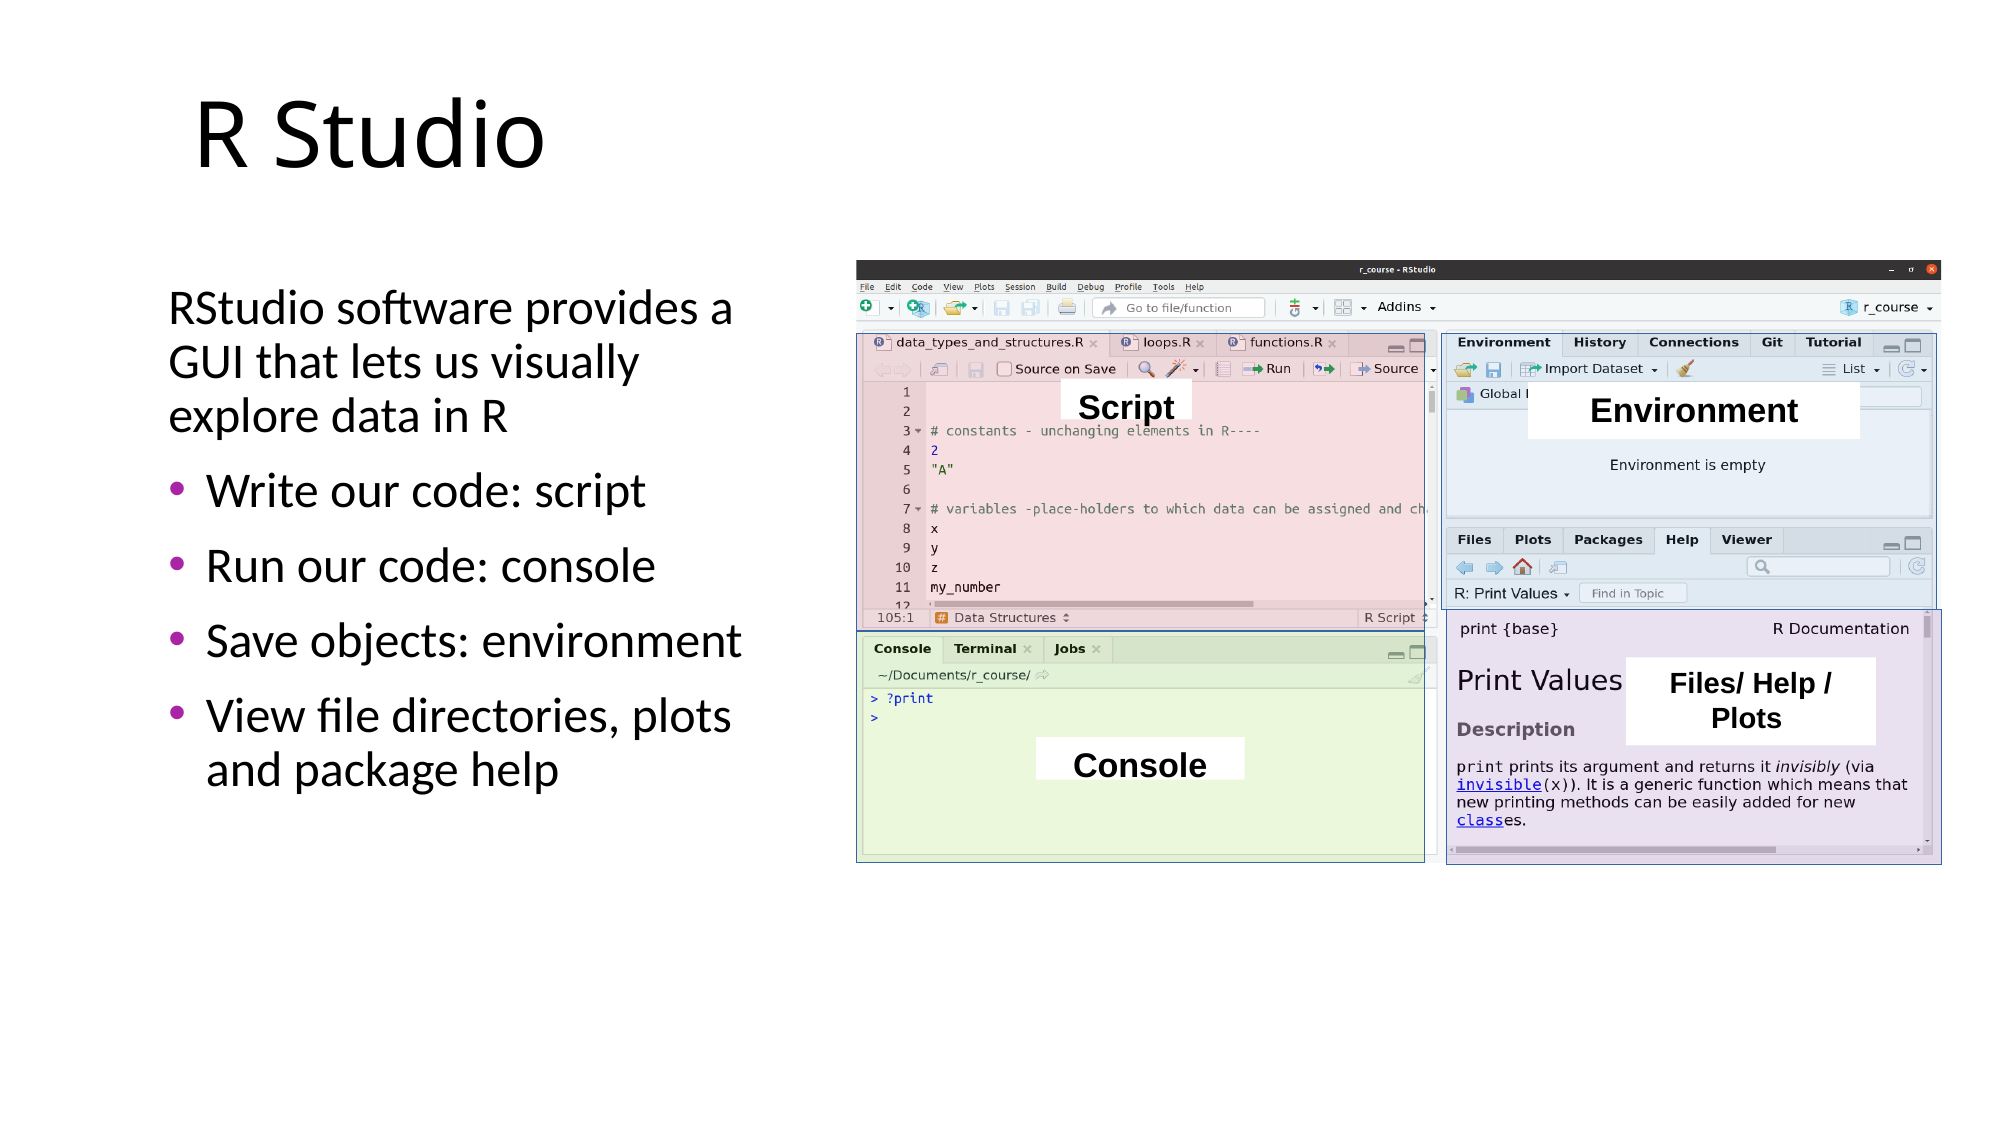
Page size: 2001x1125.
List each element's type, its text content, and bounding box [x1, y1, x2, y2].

text_box RStudio software provides a GUI that lets us visually explore data in R Write our code: script Run our code: console Save objects: environment View file directories, plots and package help [153, 274, 812, 988]
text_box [856, 259, 1942, 866]
text_box R Studio [177, 29, 1903, 247]
